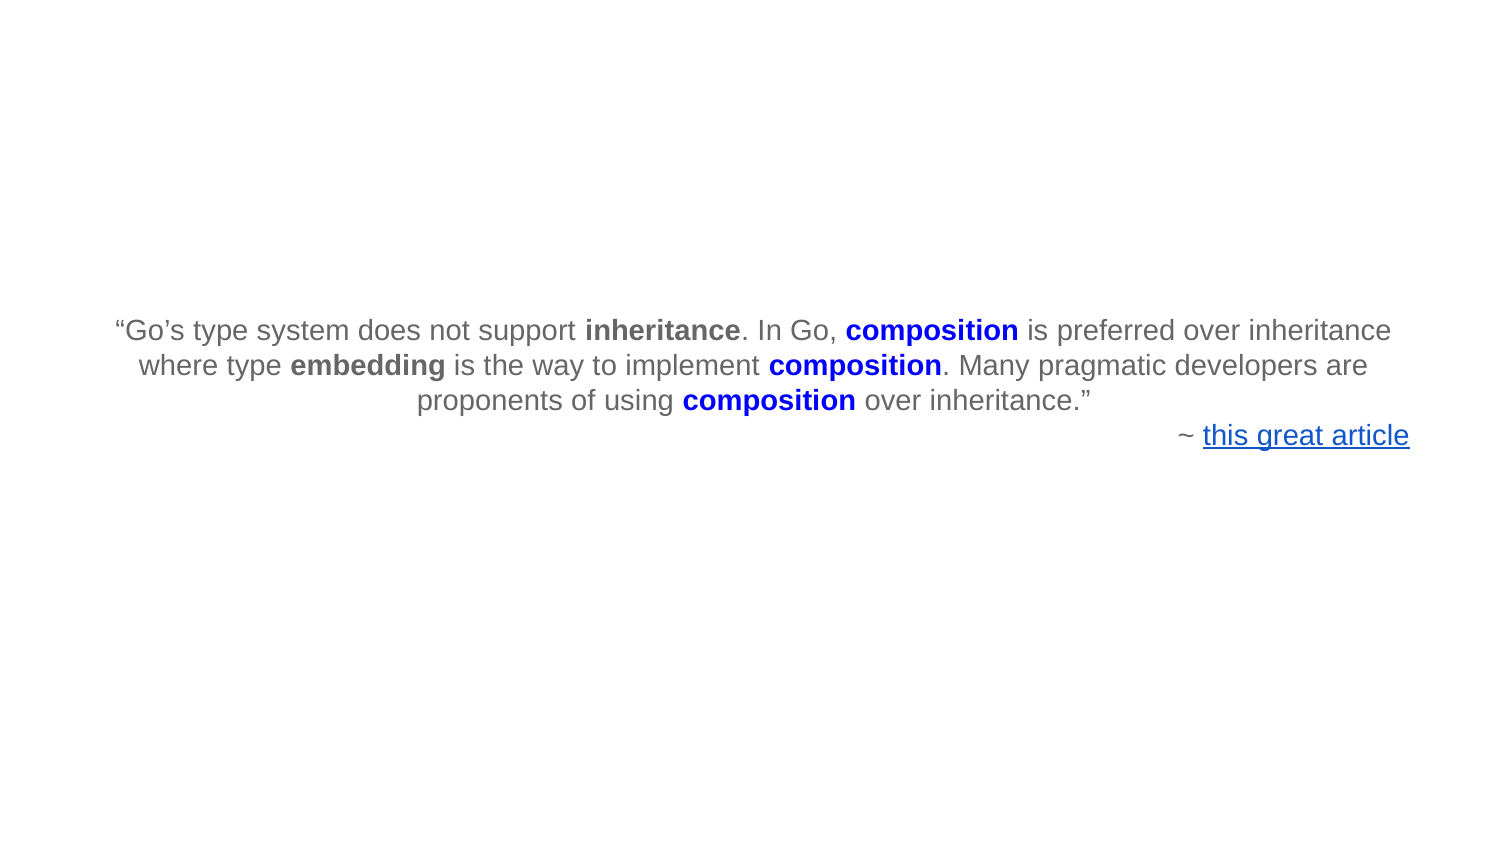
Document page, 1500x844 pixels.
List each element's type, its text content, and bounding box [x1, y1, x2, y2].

subtitle “Go’s type system does not support inheritance. In Go, composition is preferred over inheritance where type embedding is the way to implement composition. Many pragmatic developers are proponents of using composition over inheritance.” ~ this great article [82, 296, 1426, 461]
